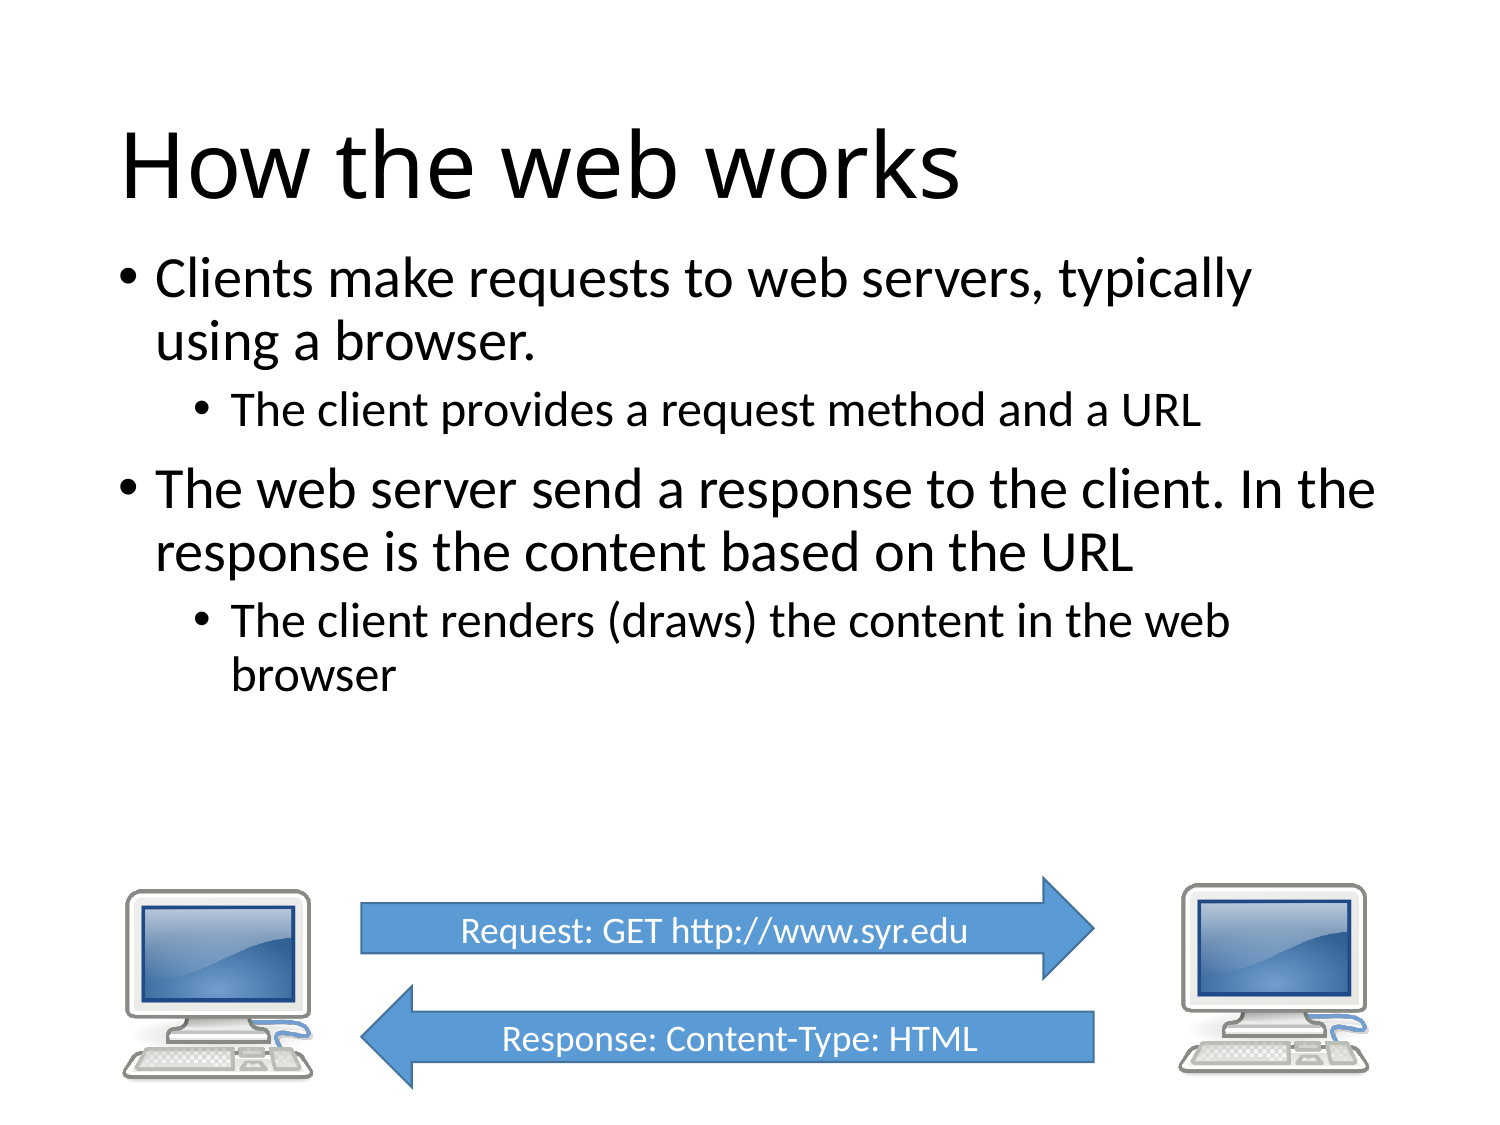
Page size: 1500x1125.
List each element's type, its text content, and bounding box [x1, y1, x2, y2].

picture [121, 889, 315, 1083]
picture [1177, 883, 1371, 1077]
text_box Request: GET http://www.syr.edu [360, 875, 1096, 981]
title How the web works [103, 59, 1397, 239]
list Clients make requests to web servers, typically using a browser. The client provides a request method and a URL The web server send a response to the client. In the response is the content based on the URL The client renders (draws) the content in the web browser [103, 239, 1397, 879]
text_box Response: Content-Type: HTML [359, 983, 1095, 1090]
